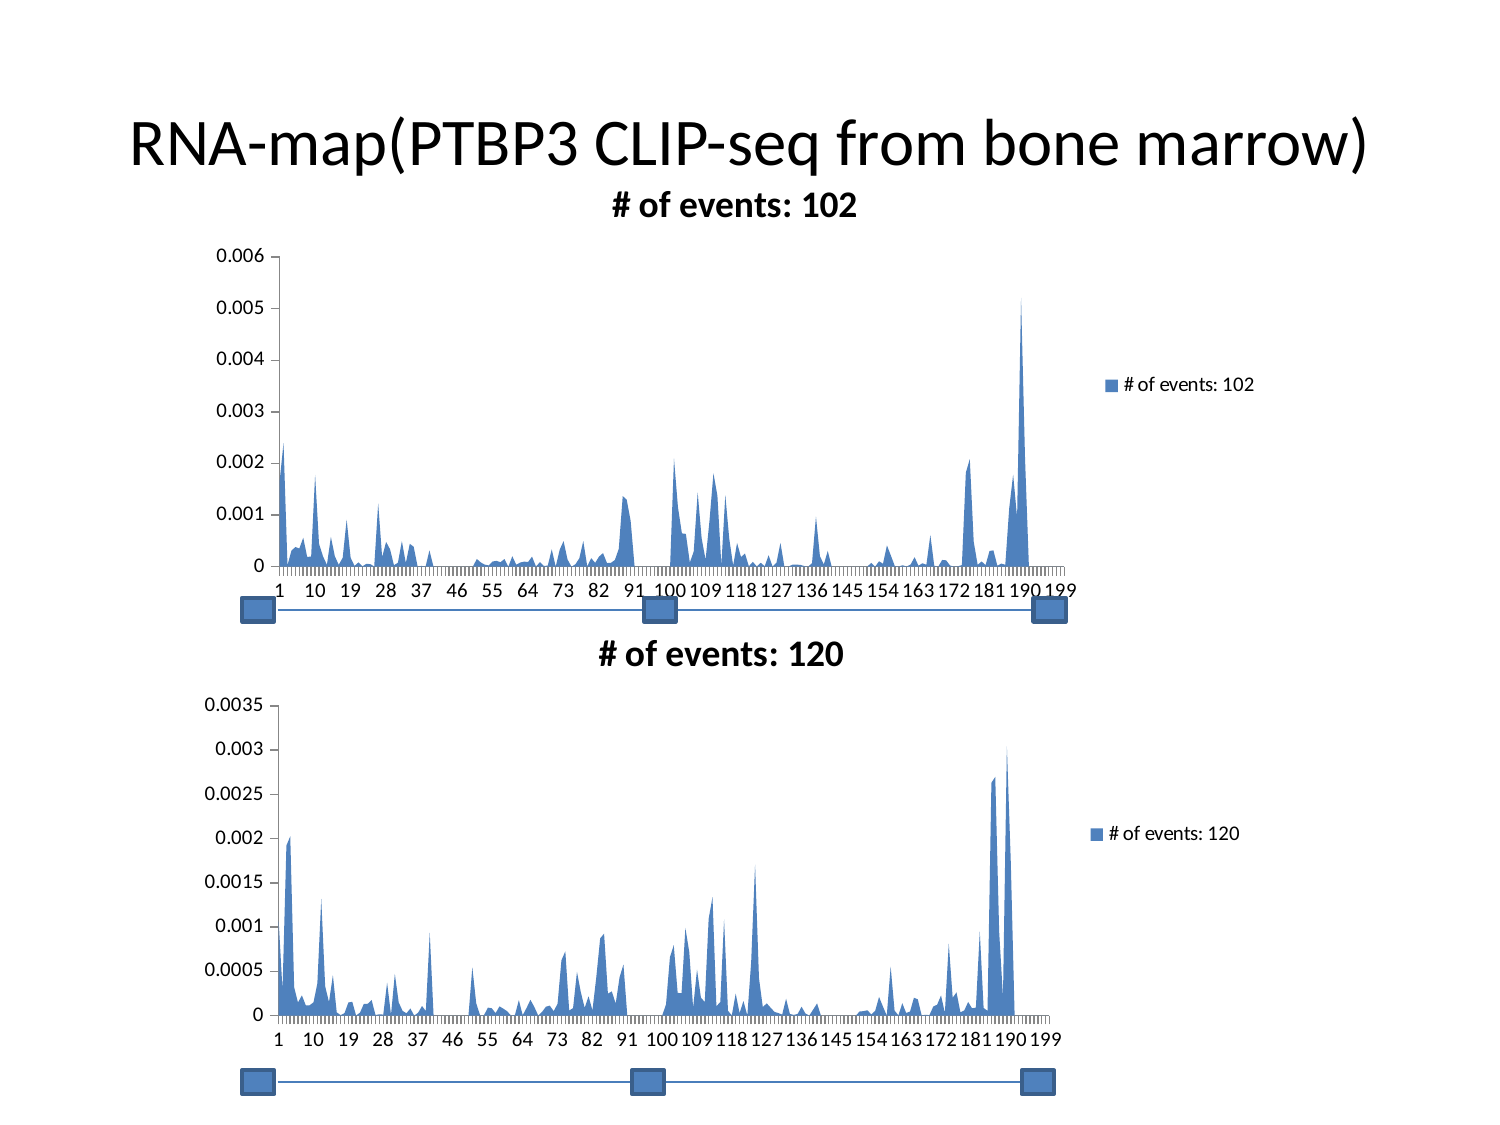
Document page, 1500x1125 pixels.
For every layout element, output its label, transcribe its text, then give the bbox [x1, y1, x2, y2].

text_box [630, 1090, 666, 1096]
text_box [630, 1069, 666, 1081]
text_box [240, 1069, 276, 1096]
chart [182, 160, 1275, 1060]
title RNA-map(PTBP3 CLIP-seq from bone marrow) [75, 45, 1425, 233]
text_box [1020, 1069, 1056, 1096]
